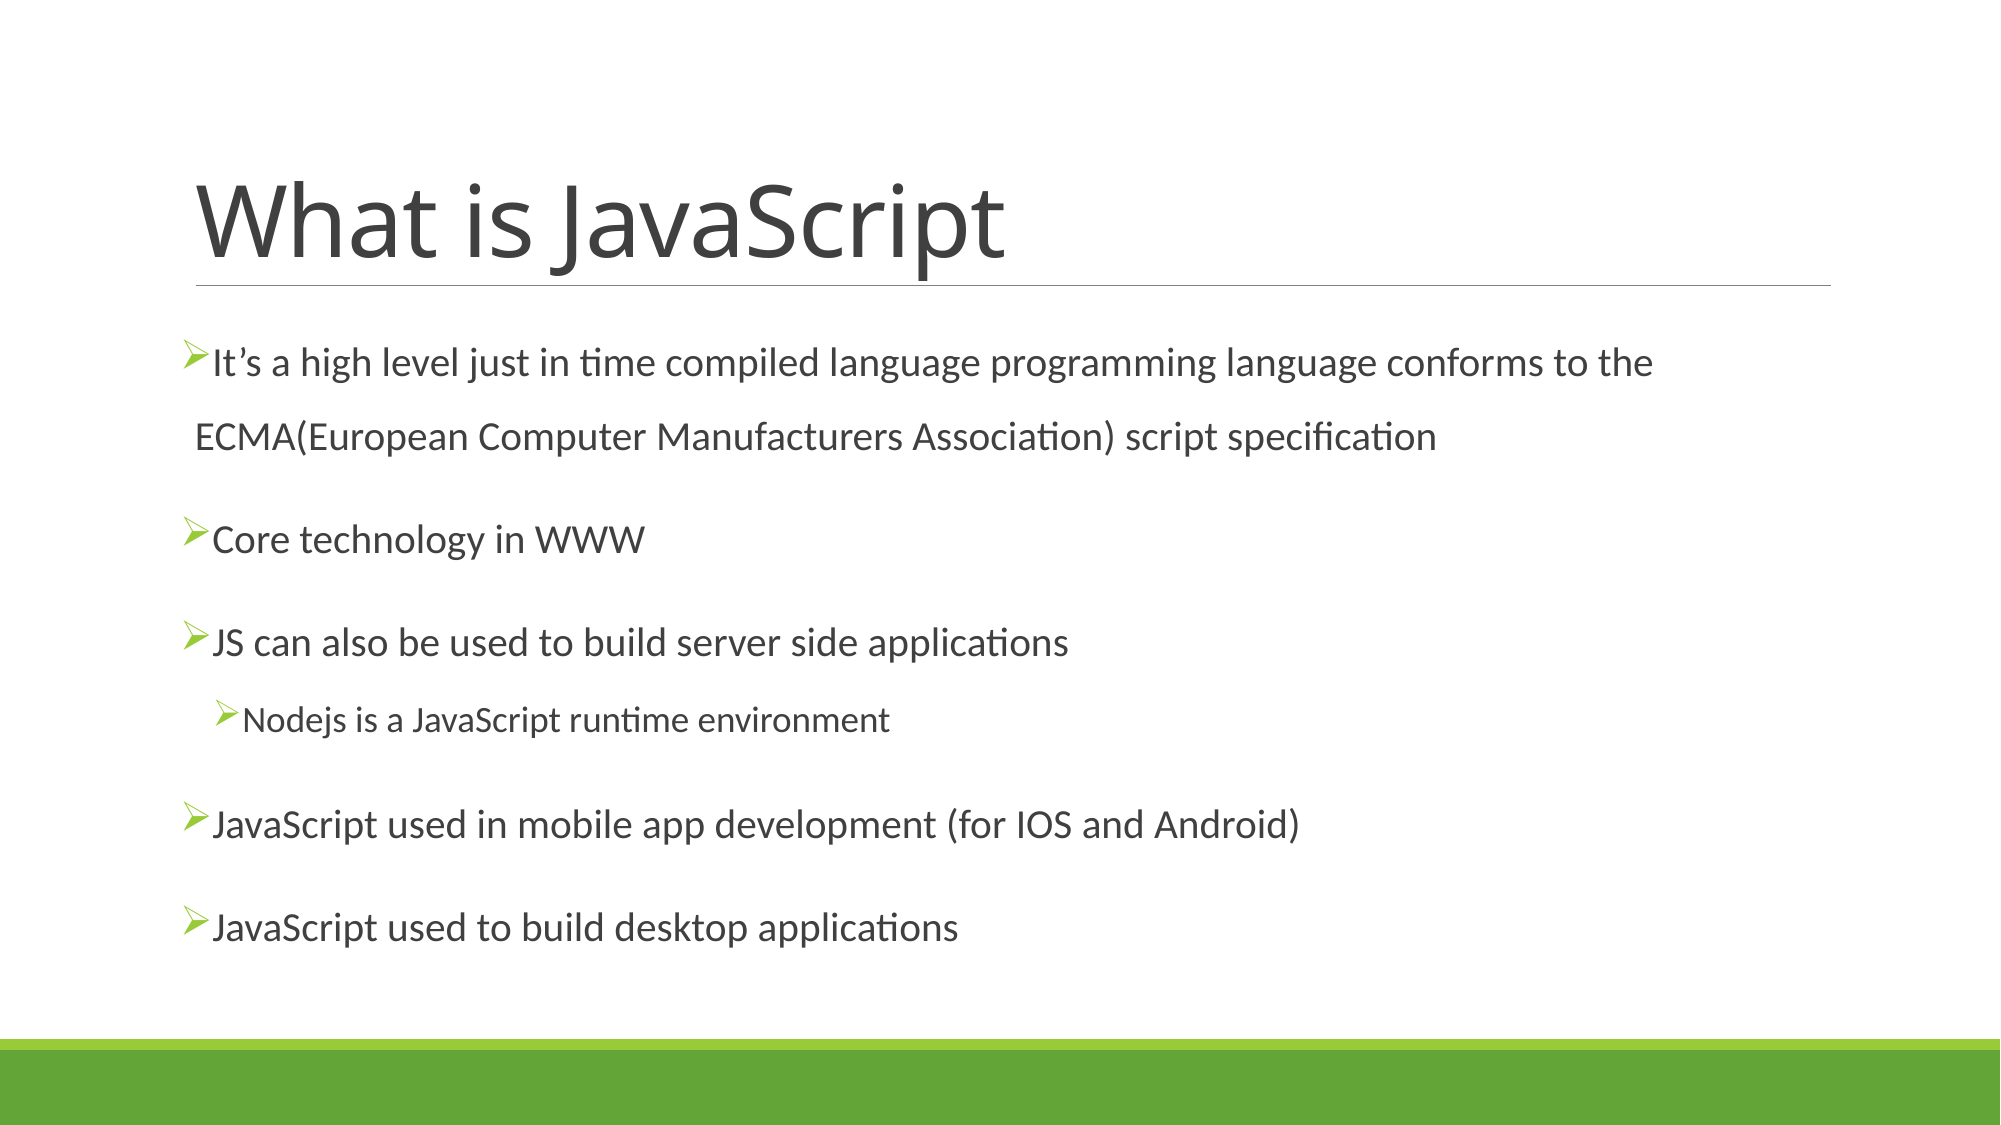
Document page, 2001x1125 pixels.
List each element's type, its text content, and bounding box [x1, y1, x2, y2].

title What is JavaScript [180, 47, 1830, 285]
list It’s a high level just in time compiled language programming language conforms to the ECMA(European Computer Manufacturers Association) script specification Core technology in WWW JS can also be used to build server side applications Nodejs is a JavaScript runtime environment JavaScript used in mobile app development (for IOS and Android) JavaScript used to build desktop applications [180, 302, 1830, 963]
